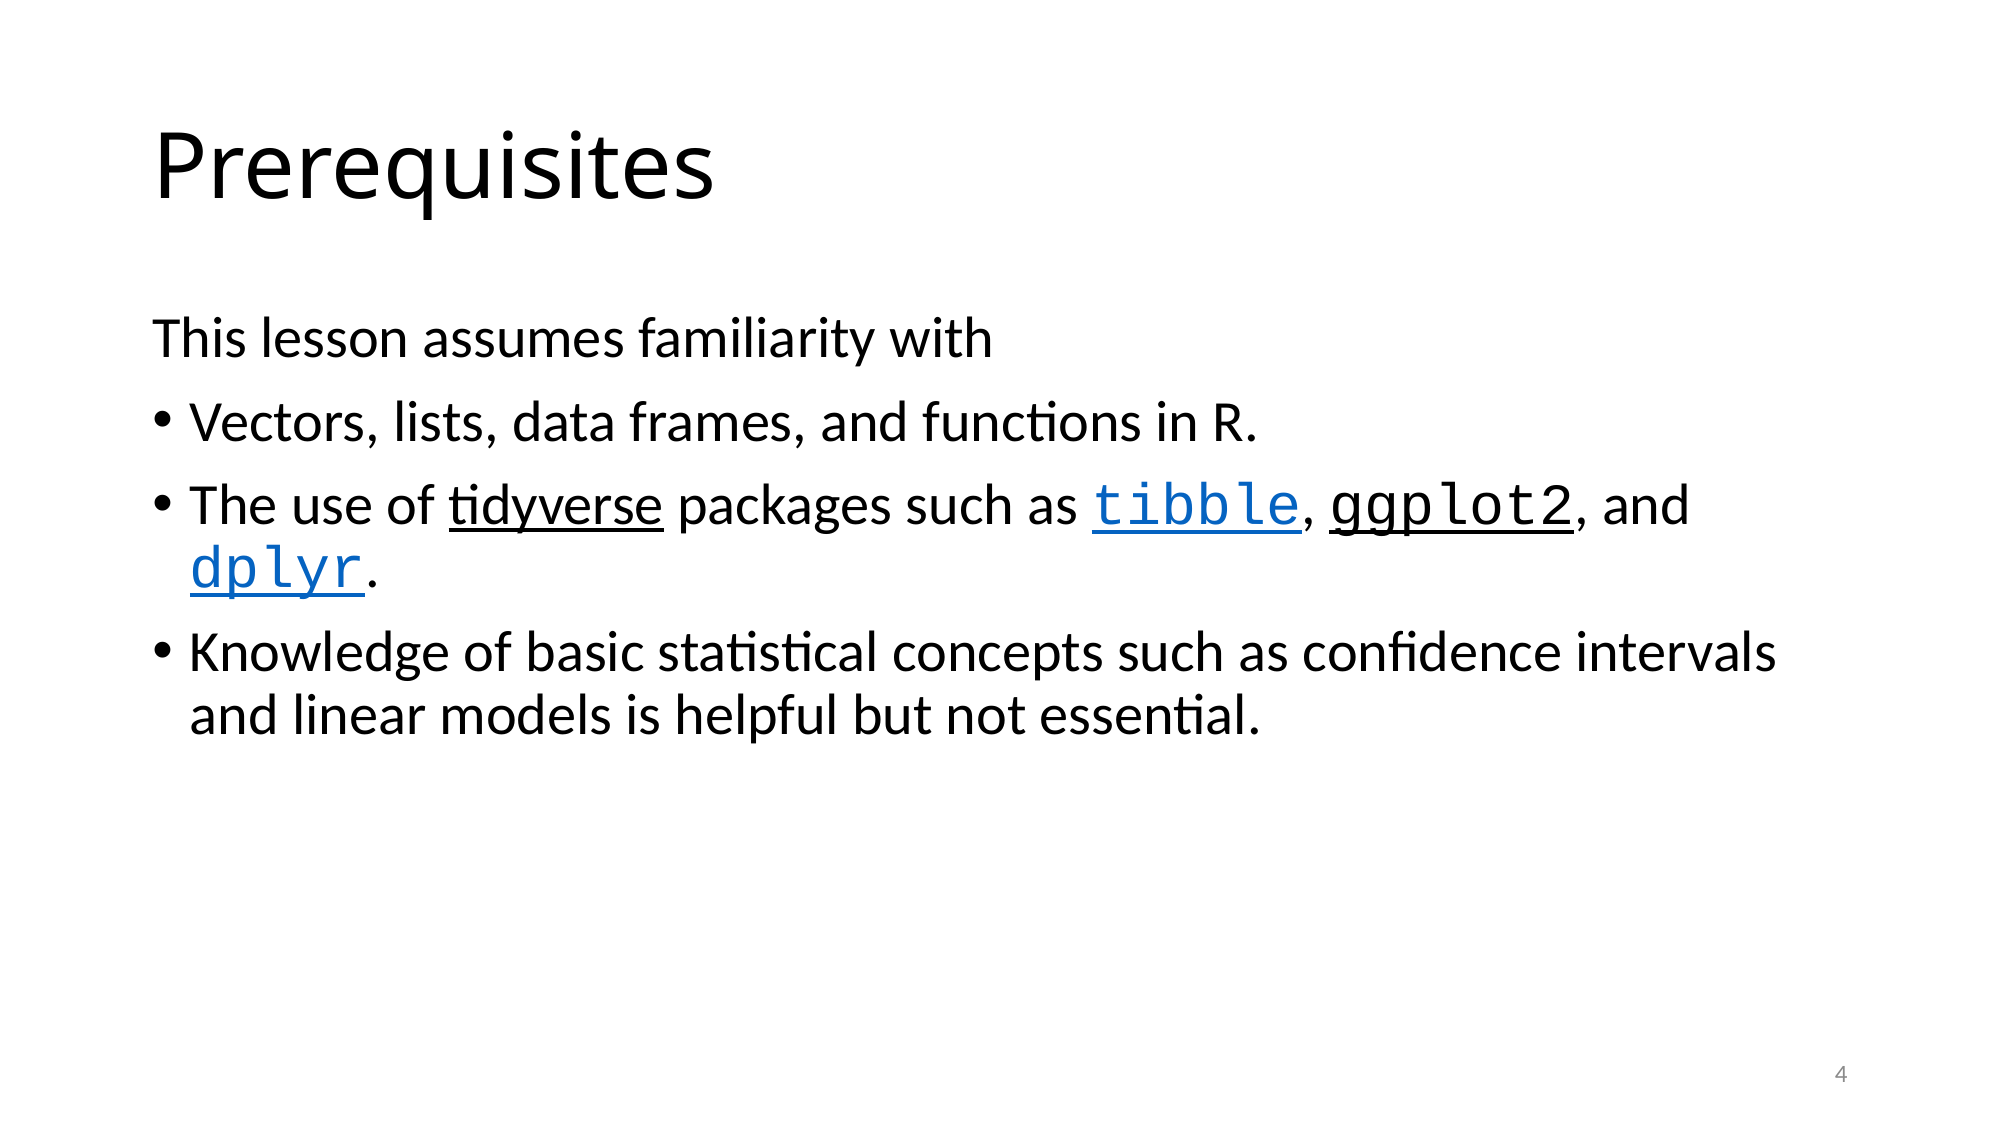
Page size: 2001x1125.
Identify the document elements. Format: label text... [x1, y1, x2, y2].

list This lesson assumes familiarity with Vectors, lists, data frames, and functions in R. The use of tidyverse packages such as tibble, ggplot2, and dplyr. Knowledge of basic statistical concepts such as confidence intervals and linear models is helpful but not essential. [137, 299, 1863, 1014]
slide_number ‹#› [1412, 1042, 1863, 1103]
title Prerequisites [137, 59, 1863, 278]
